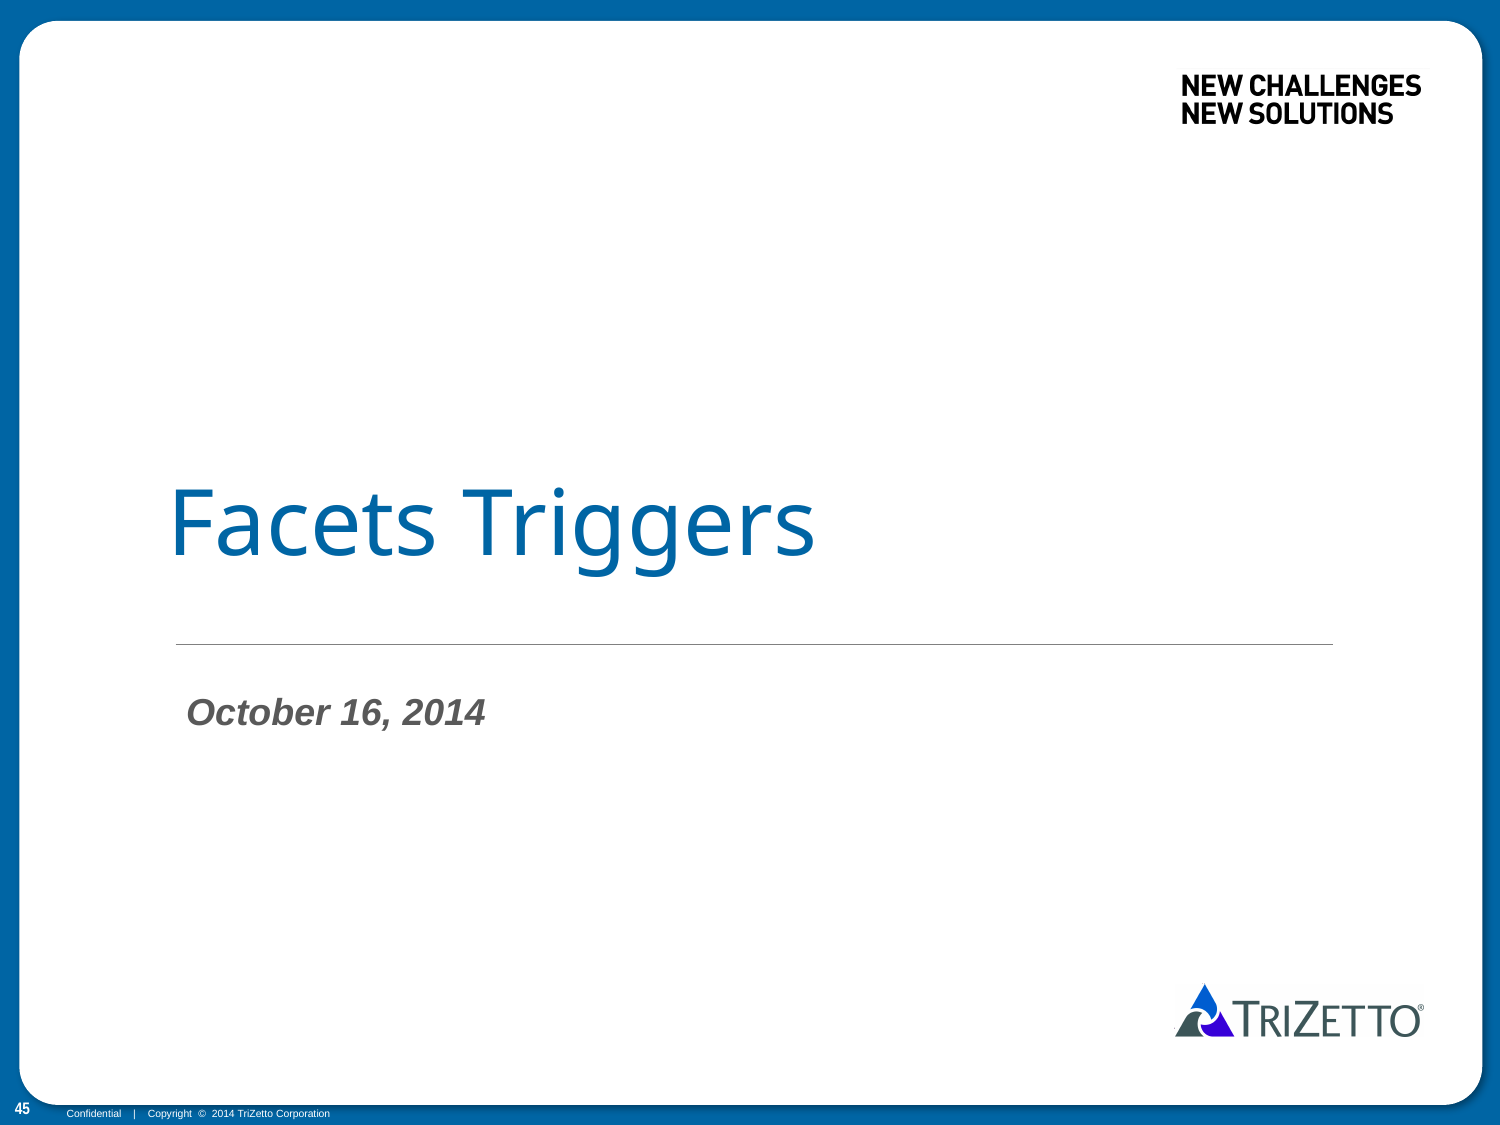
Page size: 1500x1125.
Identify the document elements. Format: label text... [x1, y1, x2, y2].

subtitle [152, 666, 1313, 727]
picture [1176, 68, 1430, 126]
text_box October 16, 2014 [171, 680, 1219, 741]
title Facets Triggers [152, 421, 1313, 631]
picture [1174, 983, 1424, 1037]
